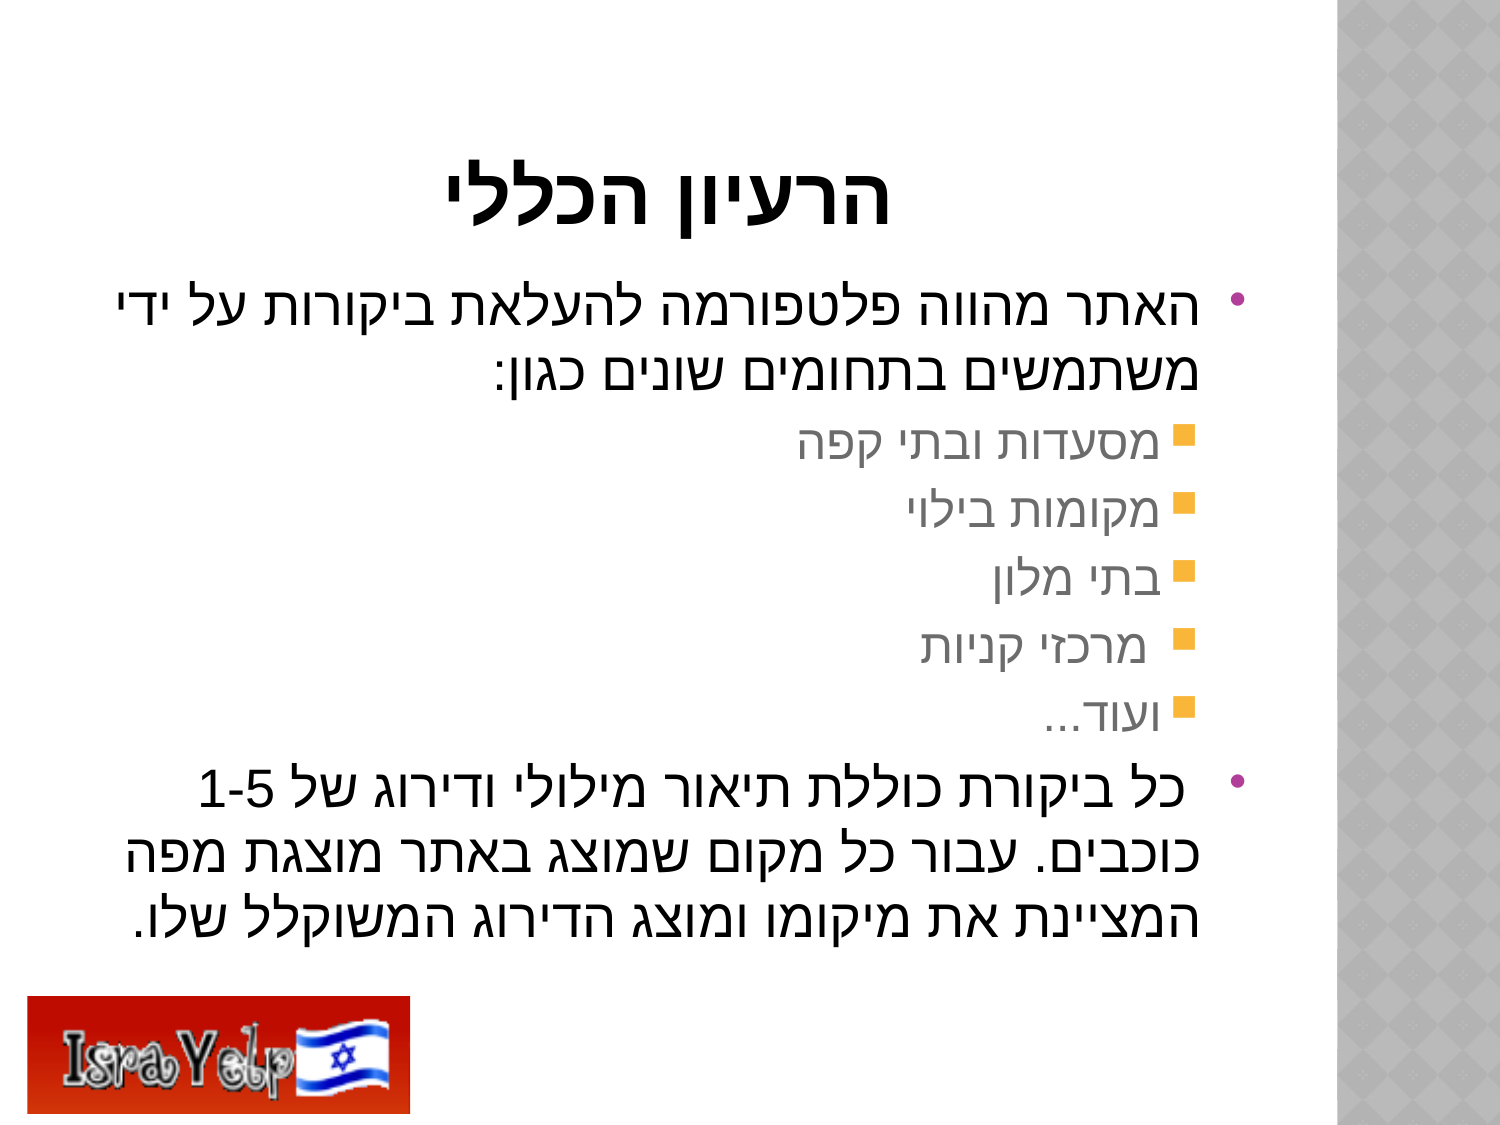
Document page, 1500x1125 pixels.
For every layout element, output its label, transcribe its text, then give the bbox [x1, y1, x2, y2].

list האתר מהווה פלטפורמה להעלאת ביקורות על ידי משתמשים בתחומים שונים כגון: מסעדות ובתי קפה מקומות בילוי בתי מלון מרכזי קניות ועוד... כל ביקורת כוללת תיאור מילולי ודירוג של 1-5 כוכבים. עבור כל מקום שמוצג באתר מוצגת מפה המציינת את מיקומו ומוצג הדירוג המשוקלל שלו. [74, 263, 1263, 1060]
title הרעיון הכללי [75, 52, 1263, 240]
picture [26, 995, 411, 1114]
